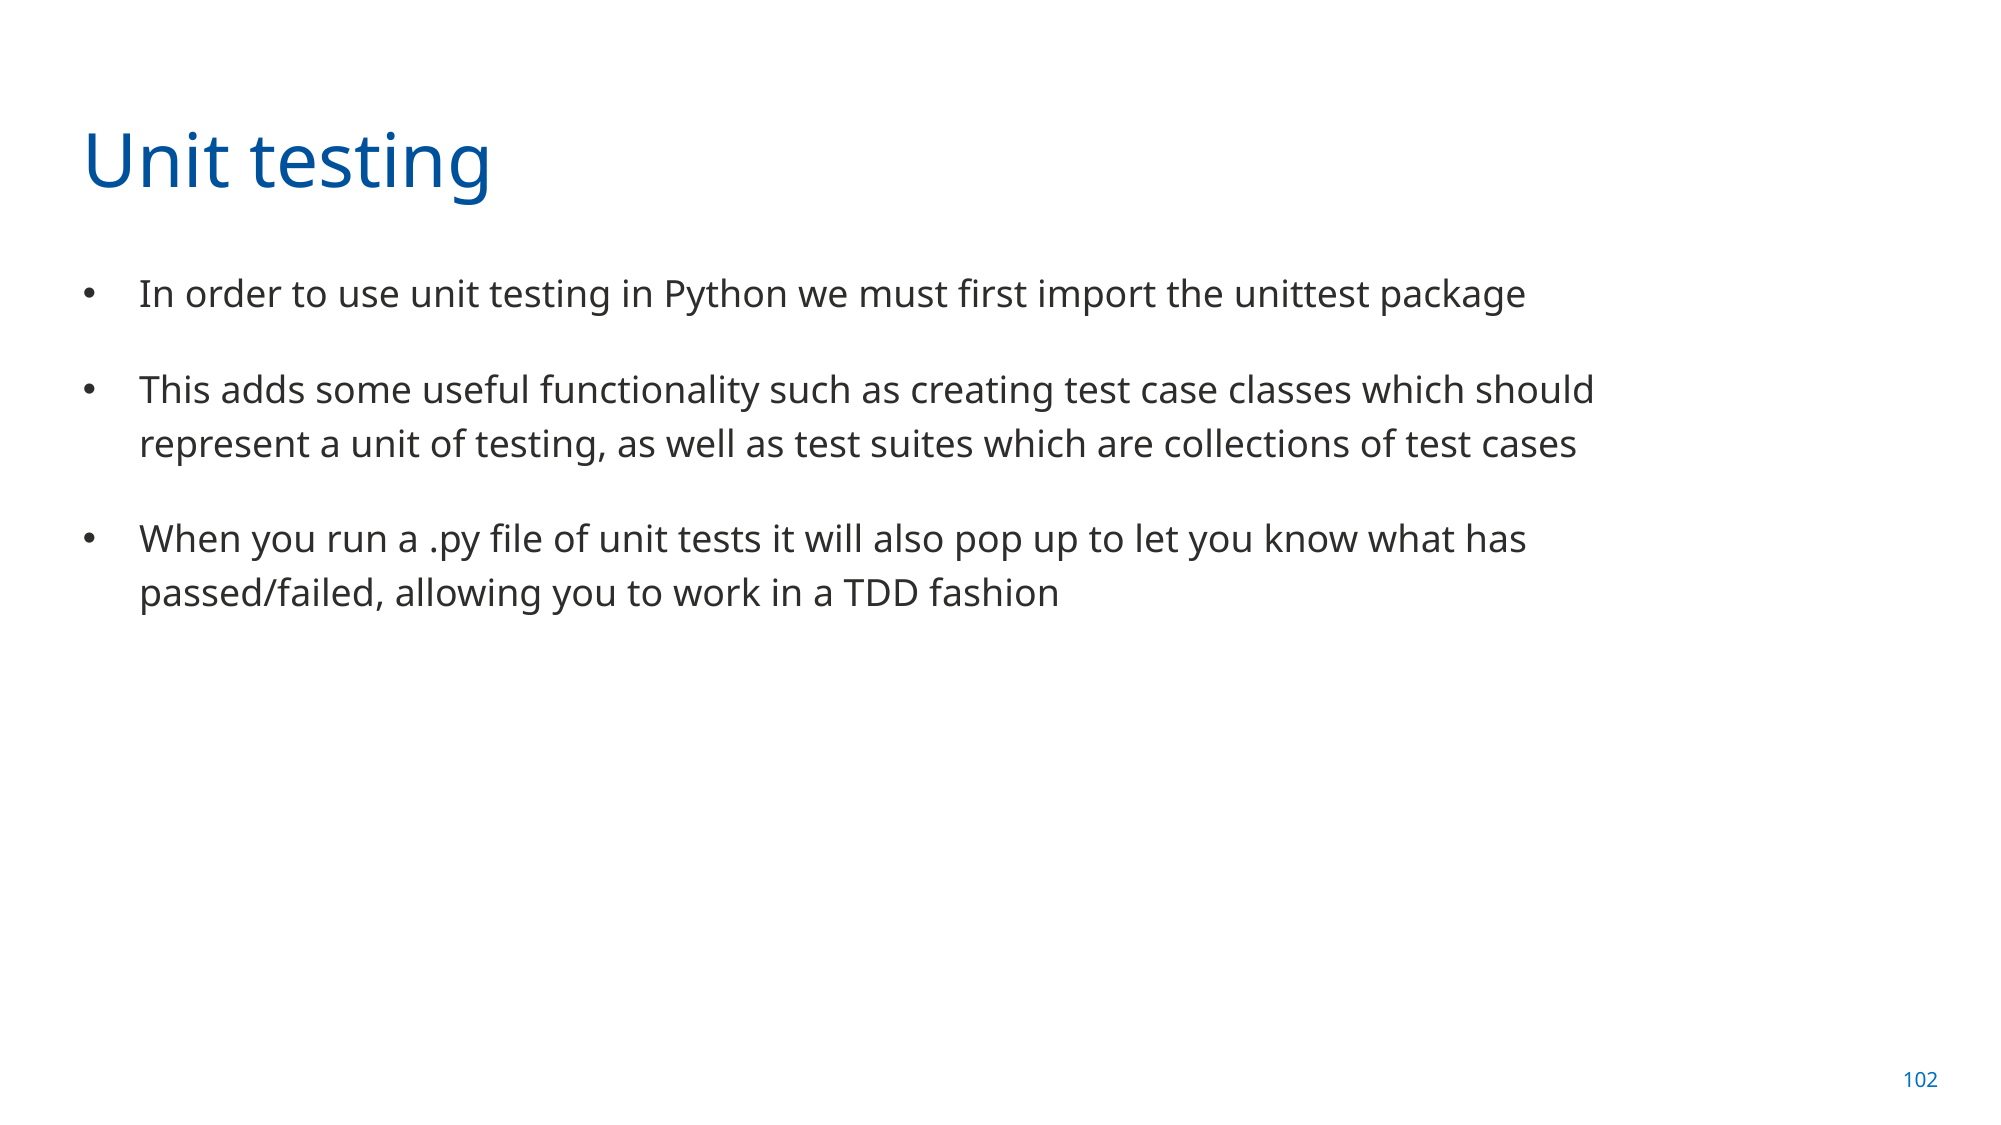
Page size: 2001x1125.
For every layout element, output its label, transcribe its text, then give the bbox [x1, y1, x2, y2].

list In order to use unit testing in Python we must first import the unittest package This adds some useful functionality such as creating test case classes which should represent a unit of testing, as well as test suites which are collections of test cases When you run a .py file of unit tests it will also pop up to let you know what has passed/failed, allowing you to work in a TDD fashion [67, 253, 1671, 1000]
title Unit testing [67, 20, 1565, 210]
